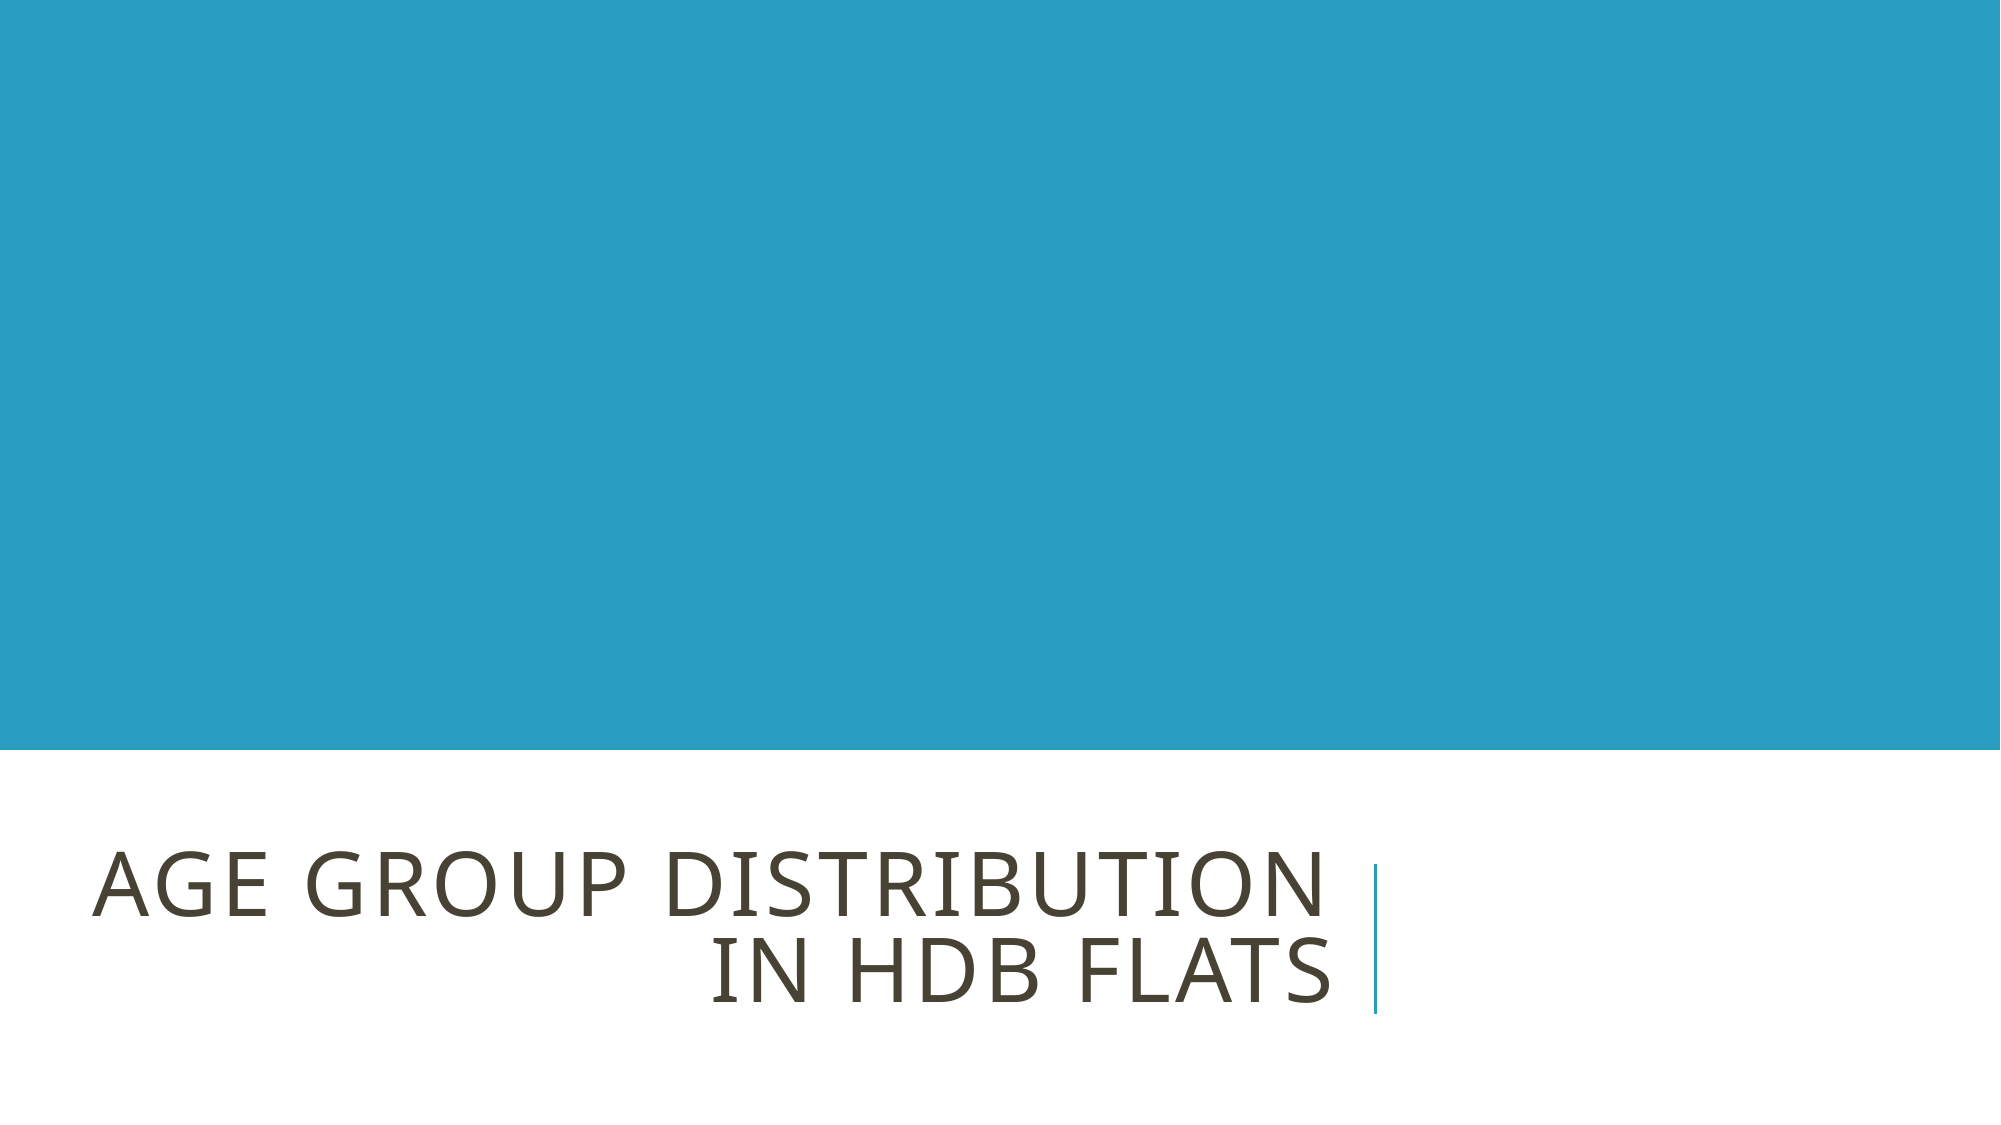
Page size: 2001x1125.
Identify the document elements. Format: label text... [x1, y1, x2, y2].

title Age group distribution in hdb flats [75, 813, 1350, 1054]
